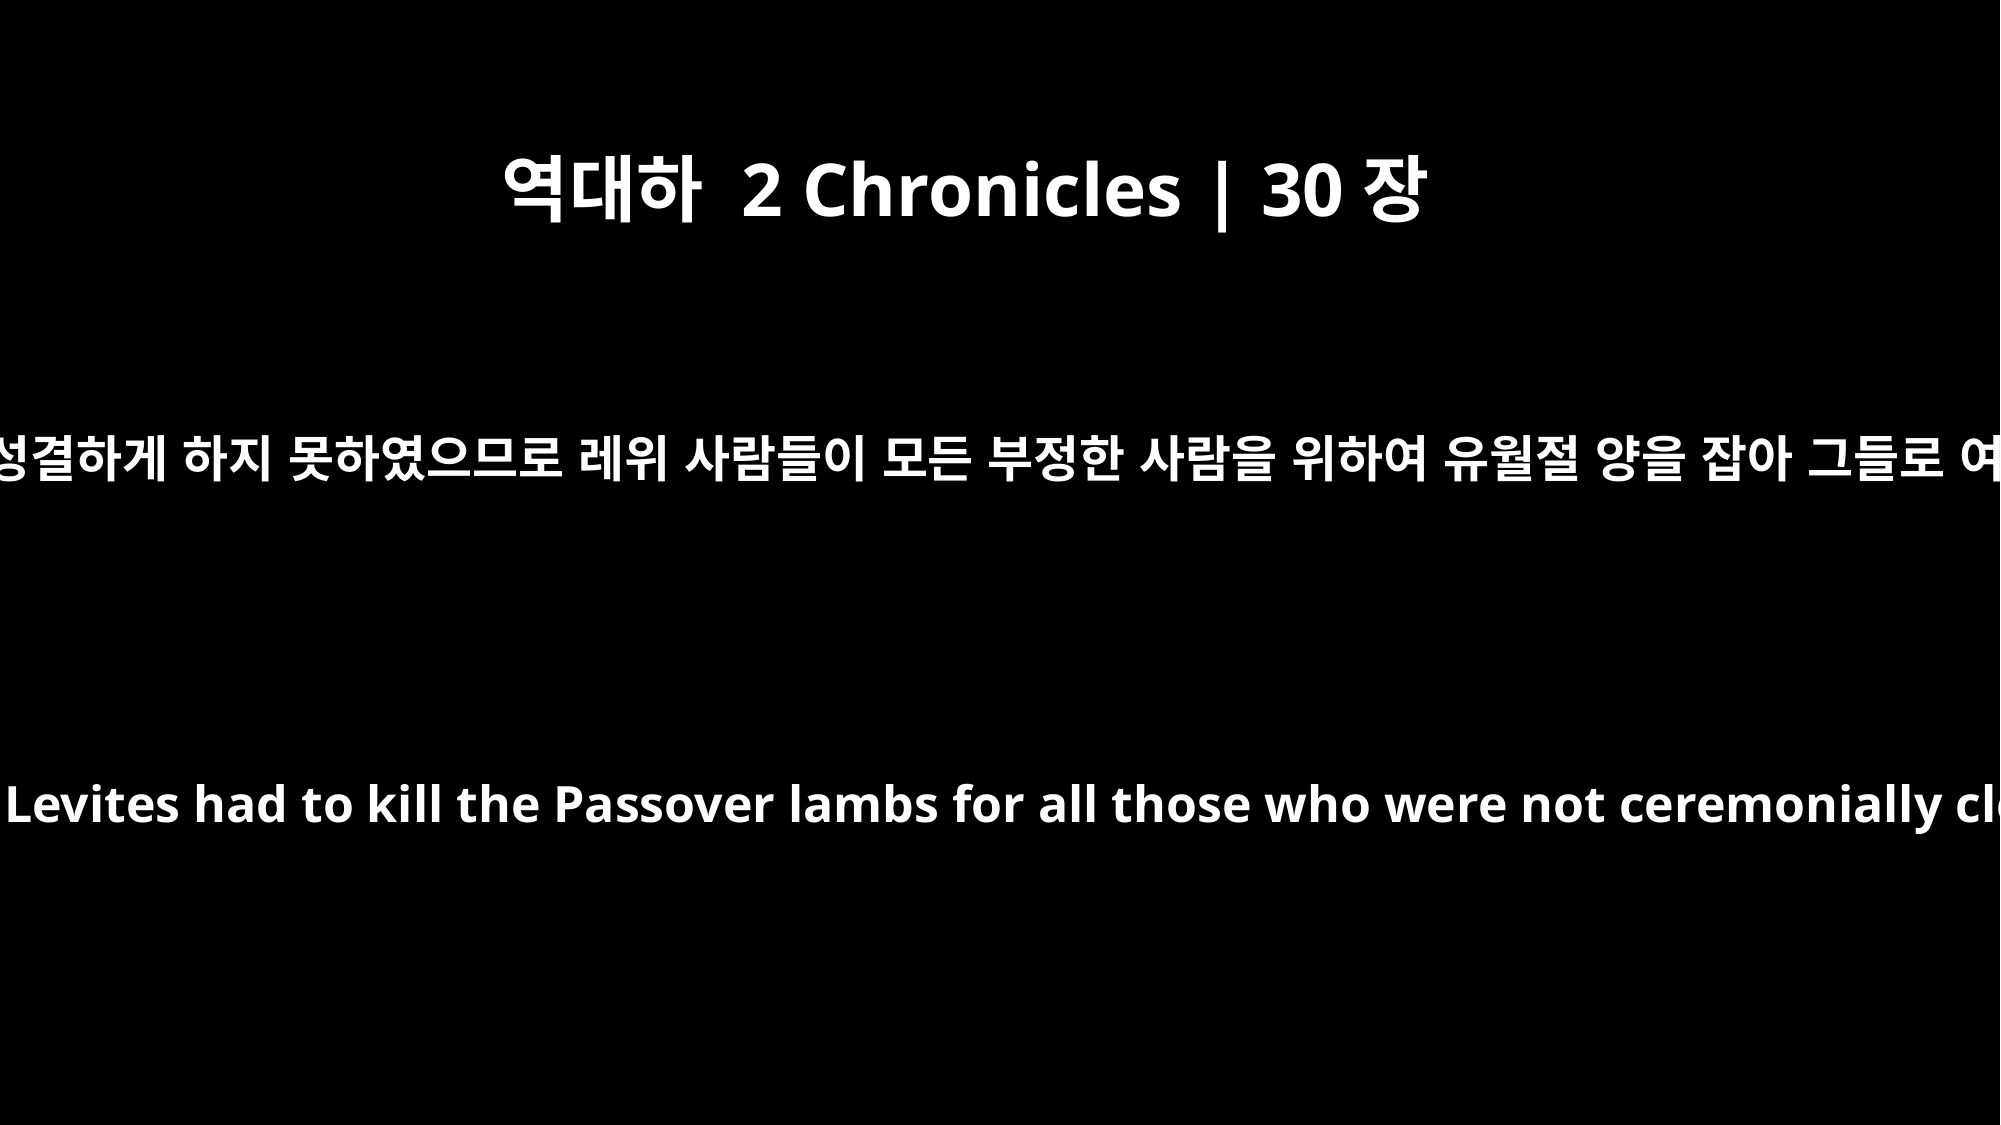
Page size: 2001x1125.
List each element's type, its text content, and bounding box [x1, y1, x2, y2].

text_box 17 회중 가운데 많은 사람이 자신들을 성결하게 하지 못하였으므로 레위 사람들이 모든 부정한 사람을 위하여 유월절 양을 잡아 그들로 여호와 앞에서 성결하게 하였으나 [0, 359, 2000, 495]
text_box 역대하 2 Chronicles | 30장 [487, 136, 1445, 239]
text_box Since many in the crowd had not consecrated themselves, the Levites had to kill the Passover lambs for all those who were not ceremonially clean and could not consecrate their lambs to the LORD. [0, 764, 2000, 840]
